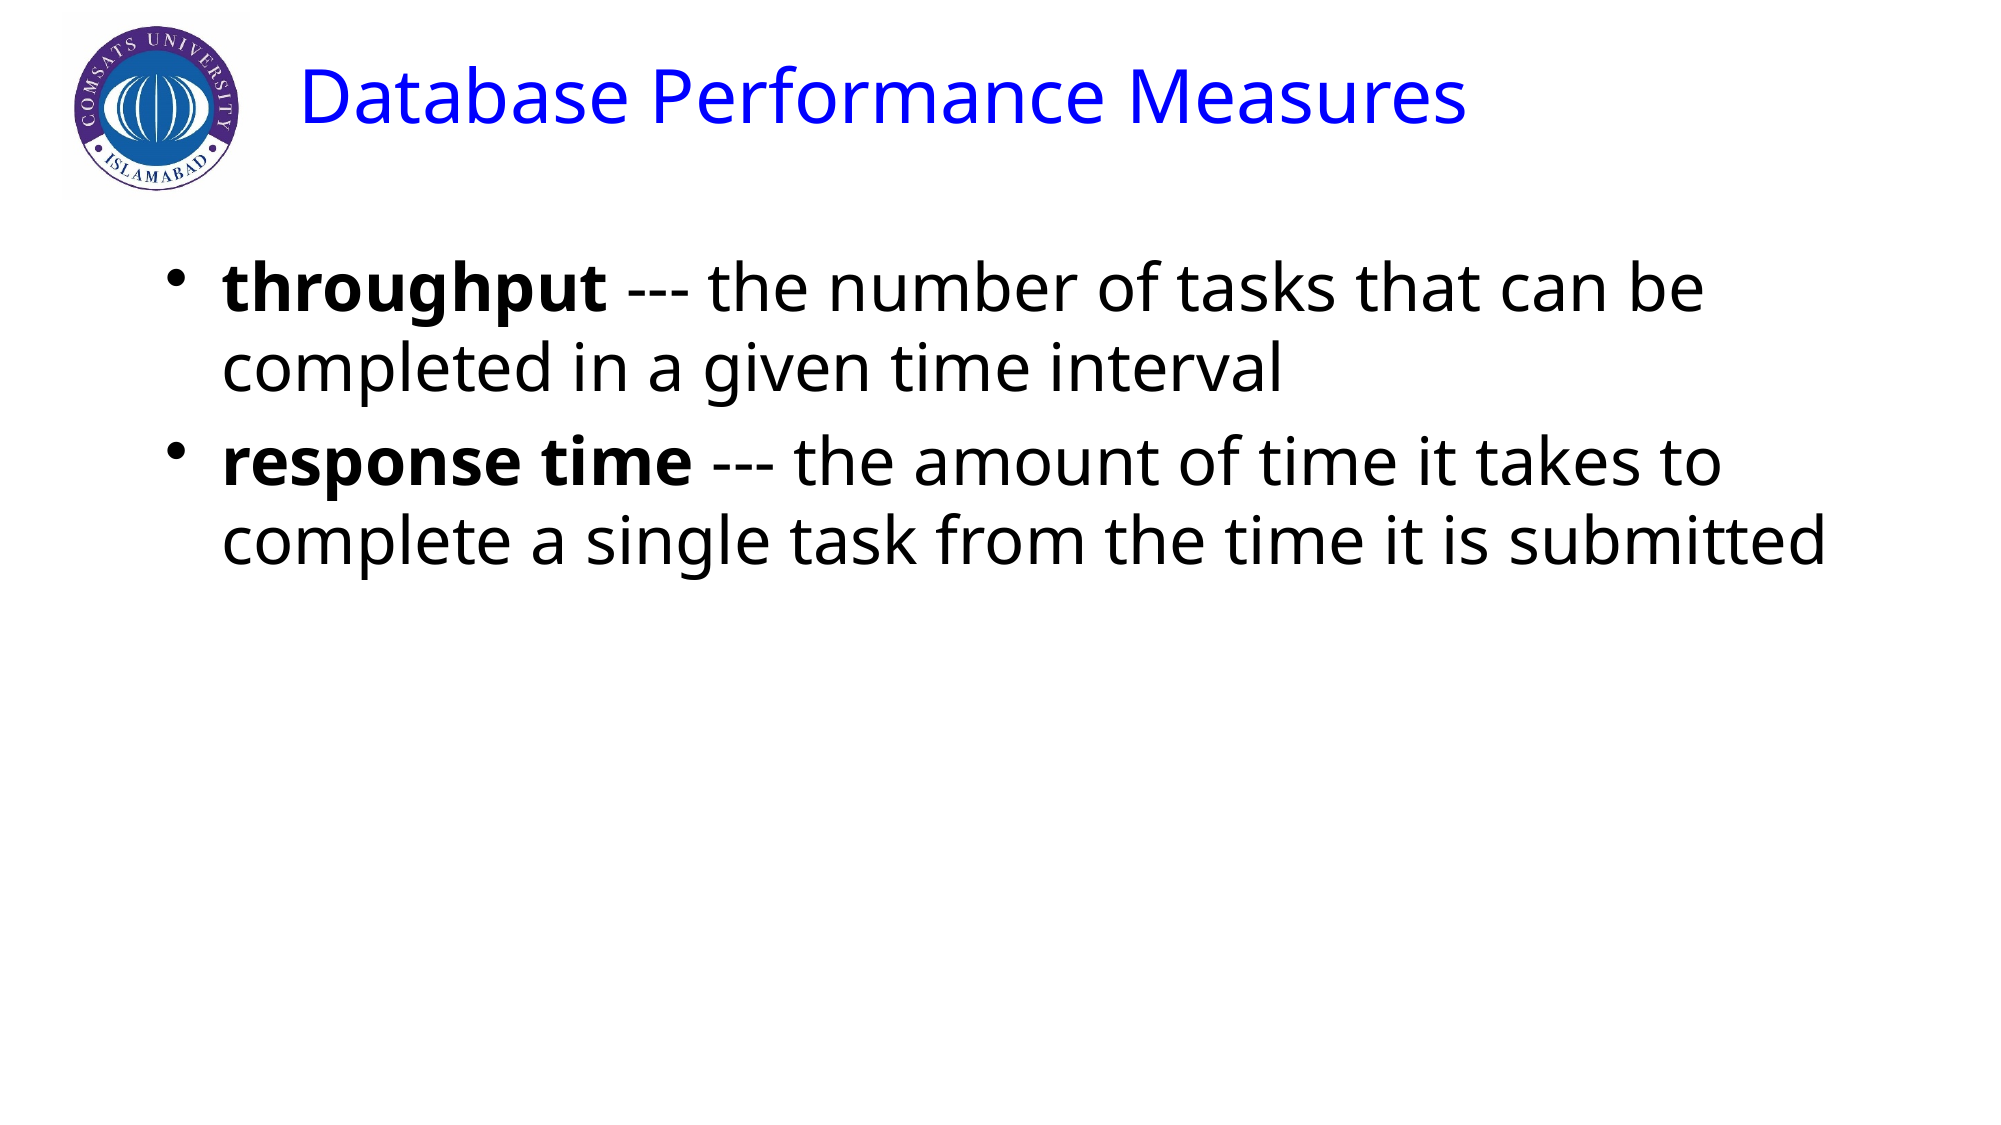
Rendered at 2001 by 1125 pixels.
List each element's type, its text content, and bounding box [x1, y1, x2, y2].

picture [62, 12, 250, 200]
list throughput --- the number of tasks that can be completed in a given time interval response time --- the amount of time it takes to complete a single task from the time it is submitted [150, 237, 1850, 1075]
title Database Performance Measures [283, 0, 1850, 188]
